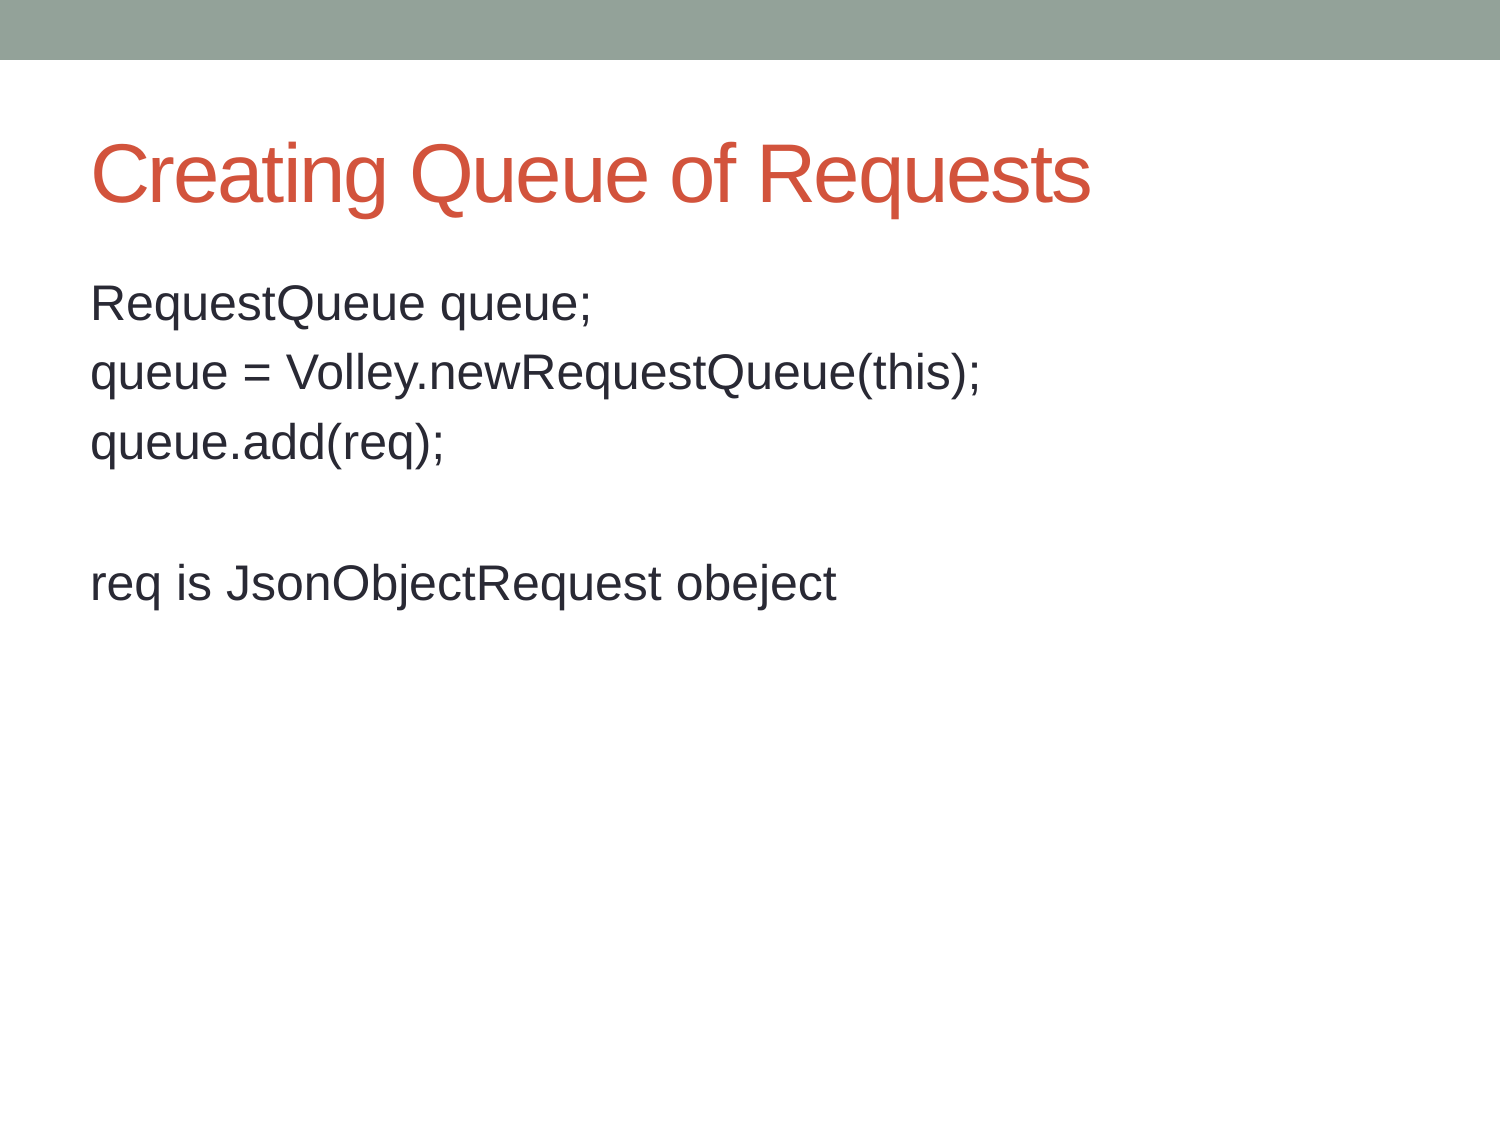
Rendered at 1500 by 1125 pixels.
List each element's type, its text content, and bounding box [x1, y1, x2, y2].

list RequestQueue queue; queue = Volley.newRequestQueue(this); queue.add(req); req is JsonObjectRequest obeject [75, 262, 1425, 1063]
title Creating Queue of Requests [75, 87, 1425, 250]
